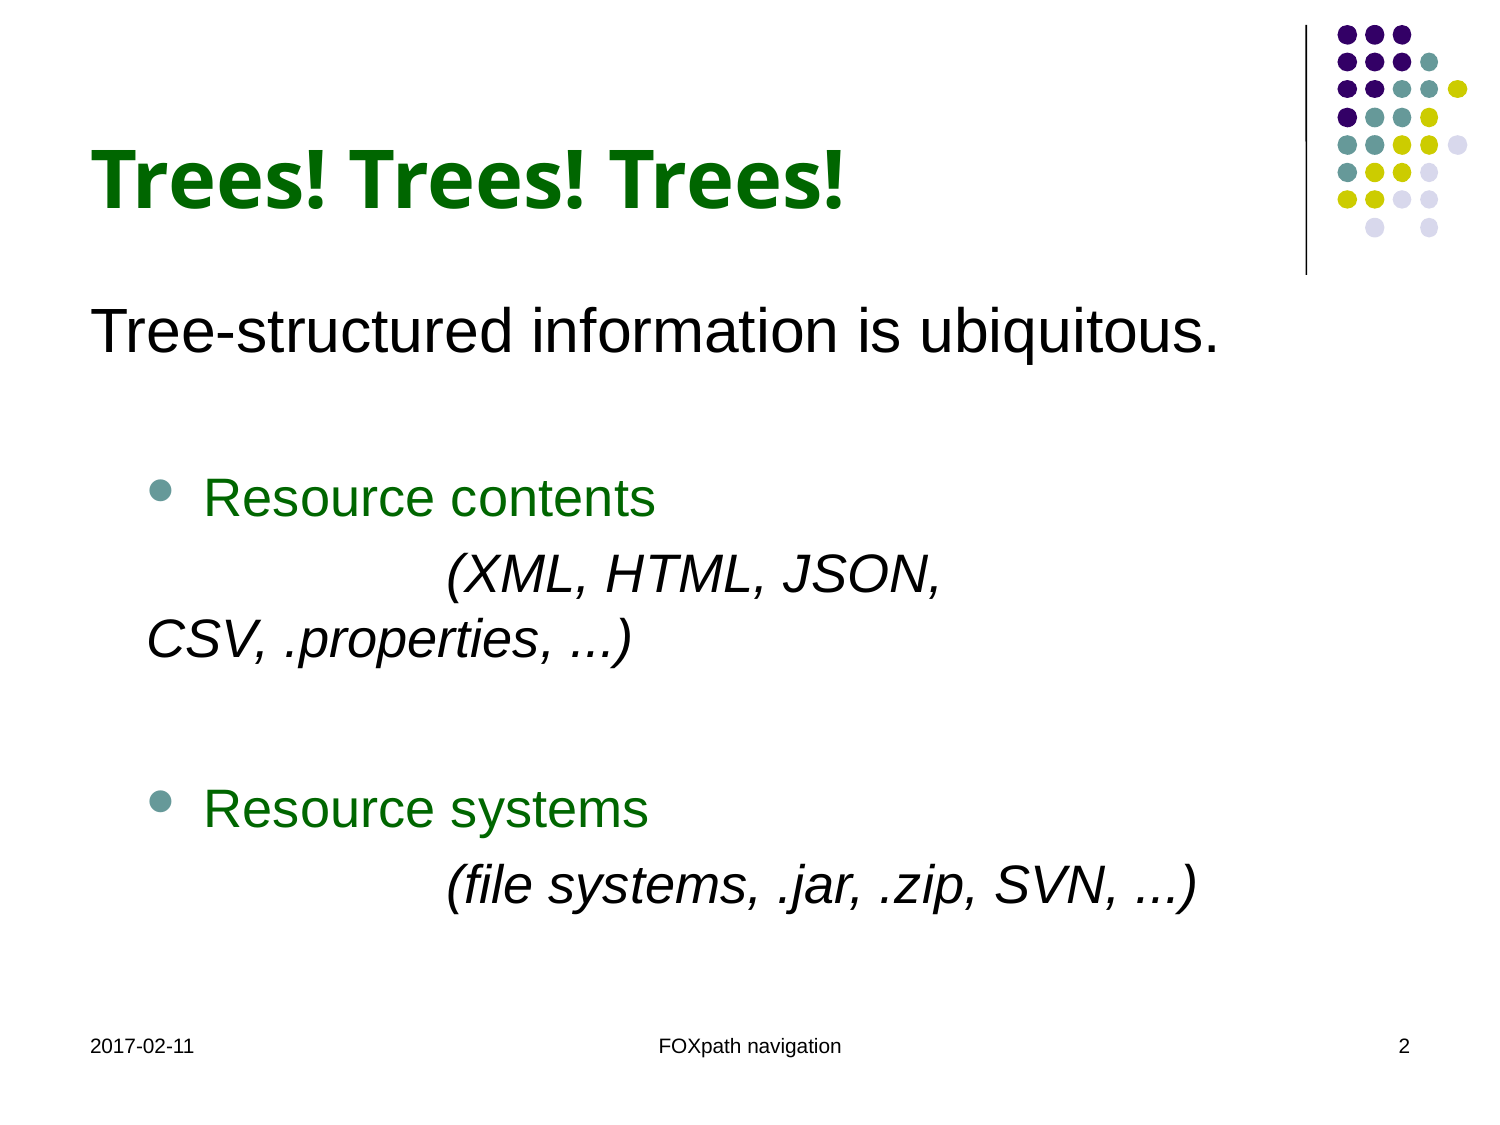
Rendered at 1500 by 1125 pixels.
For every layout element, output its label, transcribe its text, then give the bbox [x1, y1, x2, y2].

list Tree-structured information is ubiquitous. Resource contents (XML, HTML, JSON, CSV, .properties, ...) Resource systems (file systems, .jar, .zip, SVN, ...) [75, 282, 1425, 1006]
slide_number 2 [1074, 1025, 1425, 1100]
footer FOXpath navigation [478, 1025, 1022, 1100]
title Trees! Trees! Trees! [75, 20, 1313, 233]
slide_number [75, 1025, 425, 1100]
